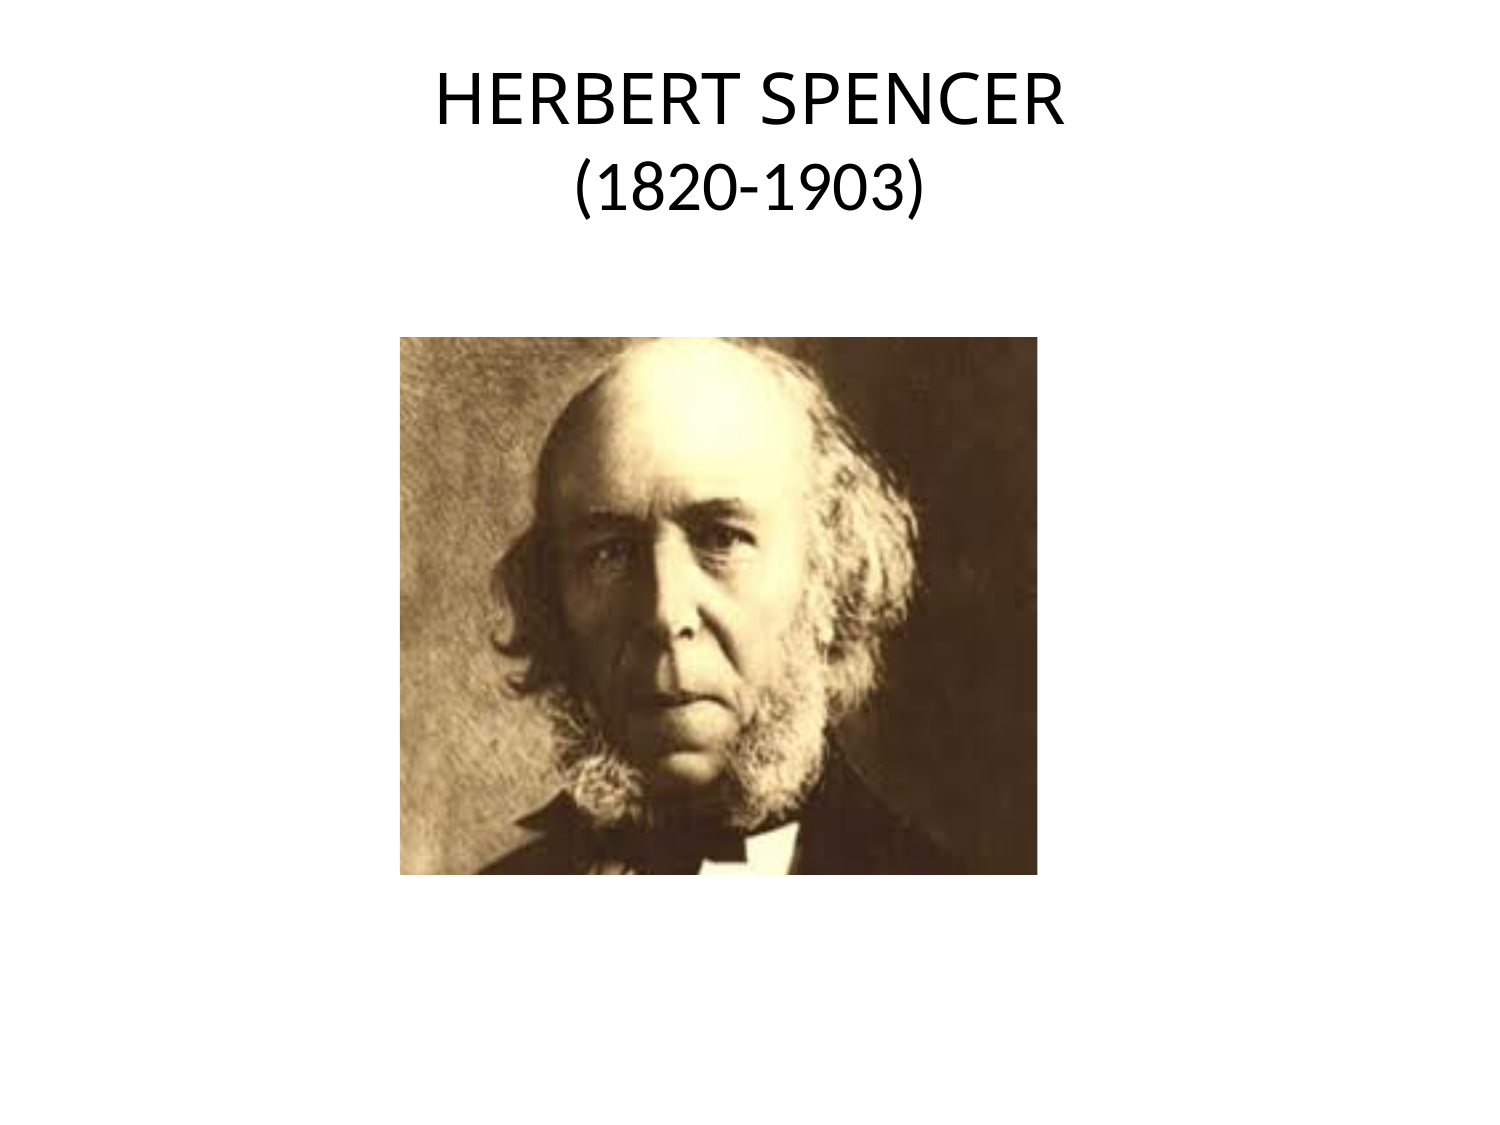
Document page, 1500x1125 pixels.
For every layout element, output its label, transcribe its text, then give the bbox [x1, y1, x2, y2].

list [399, 337, 1038, 876]
title HERBERT SPENCER (1820-1903) [75, 45, 1425, 233]
